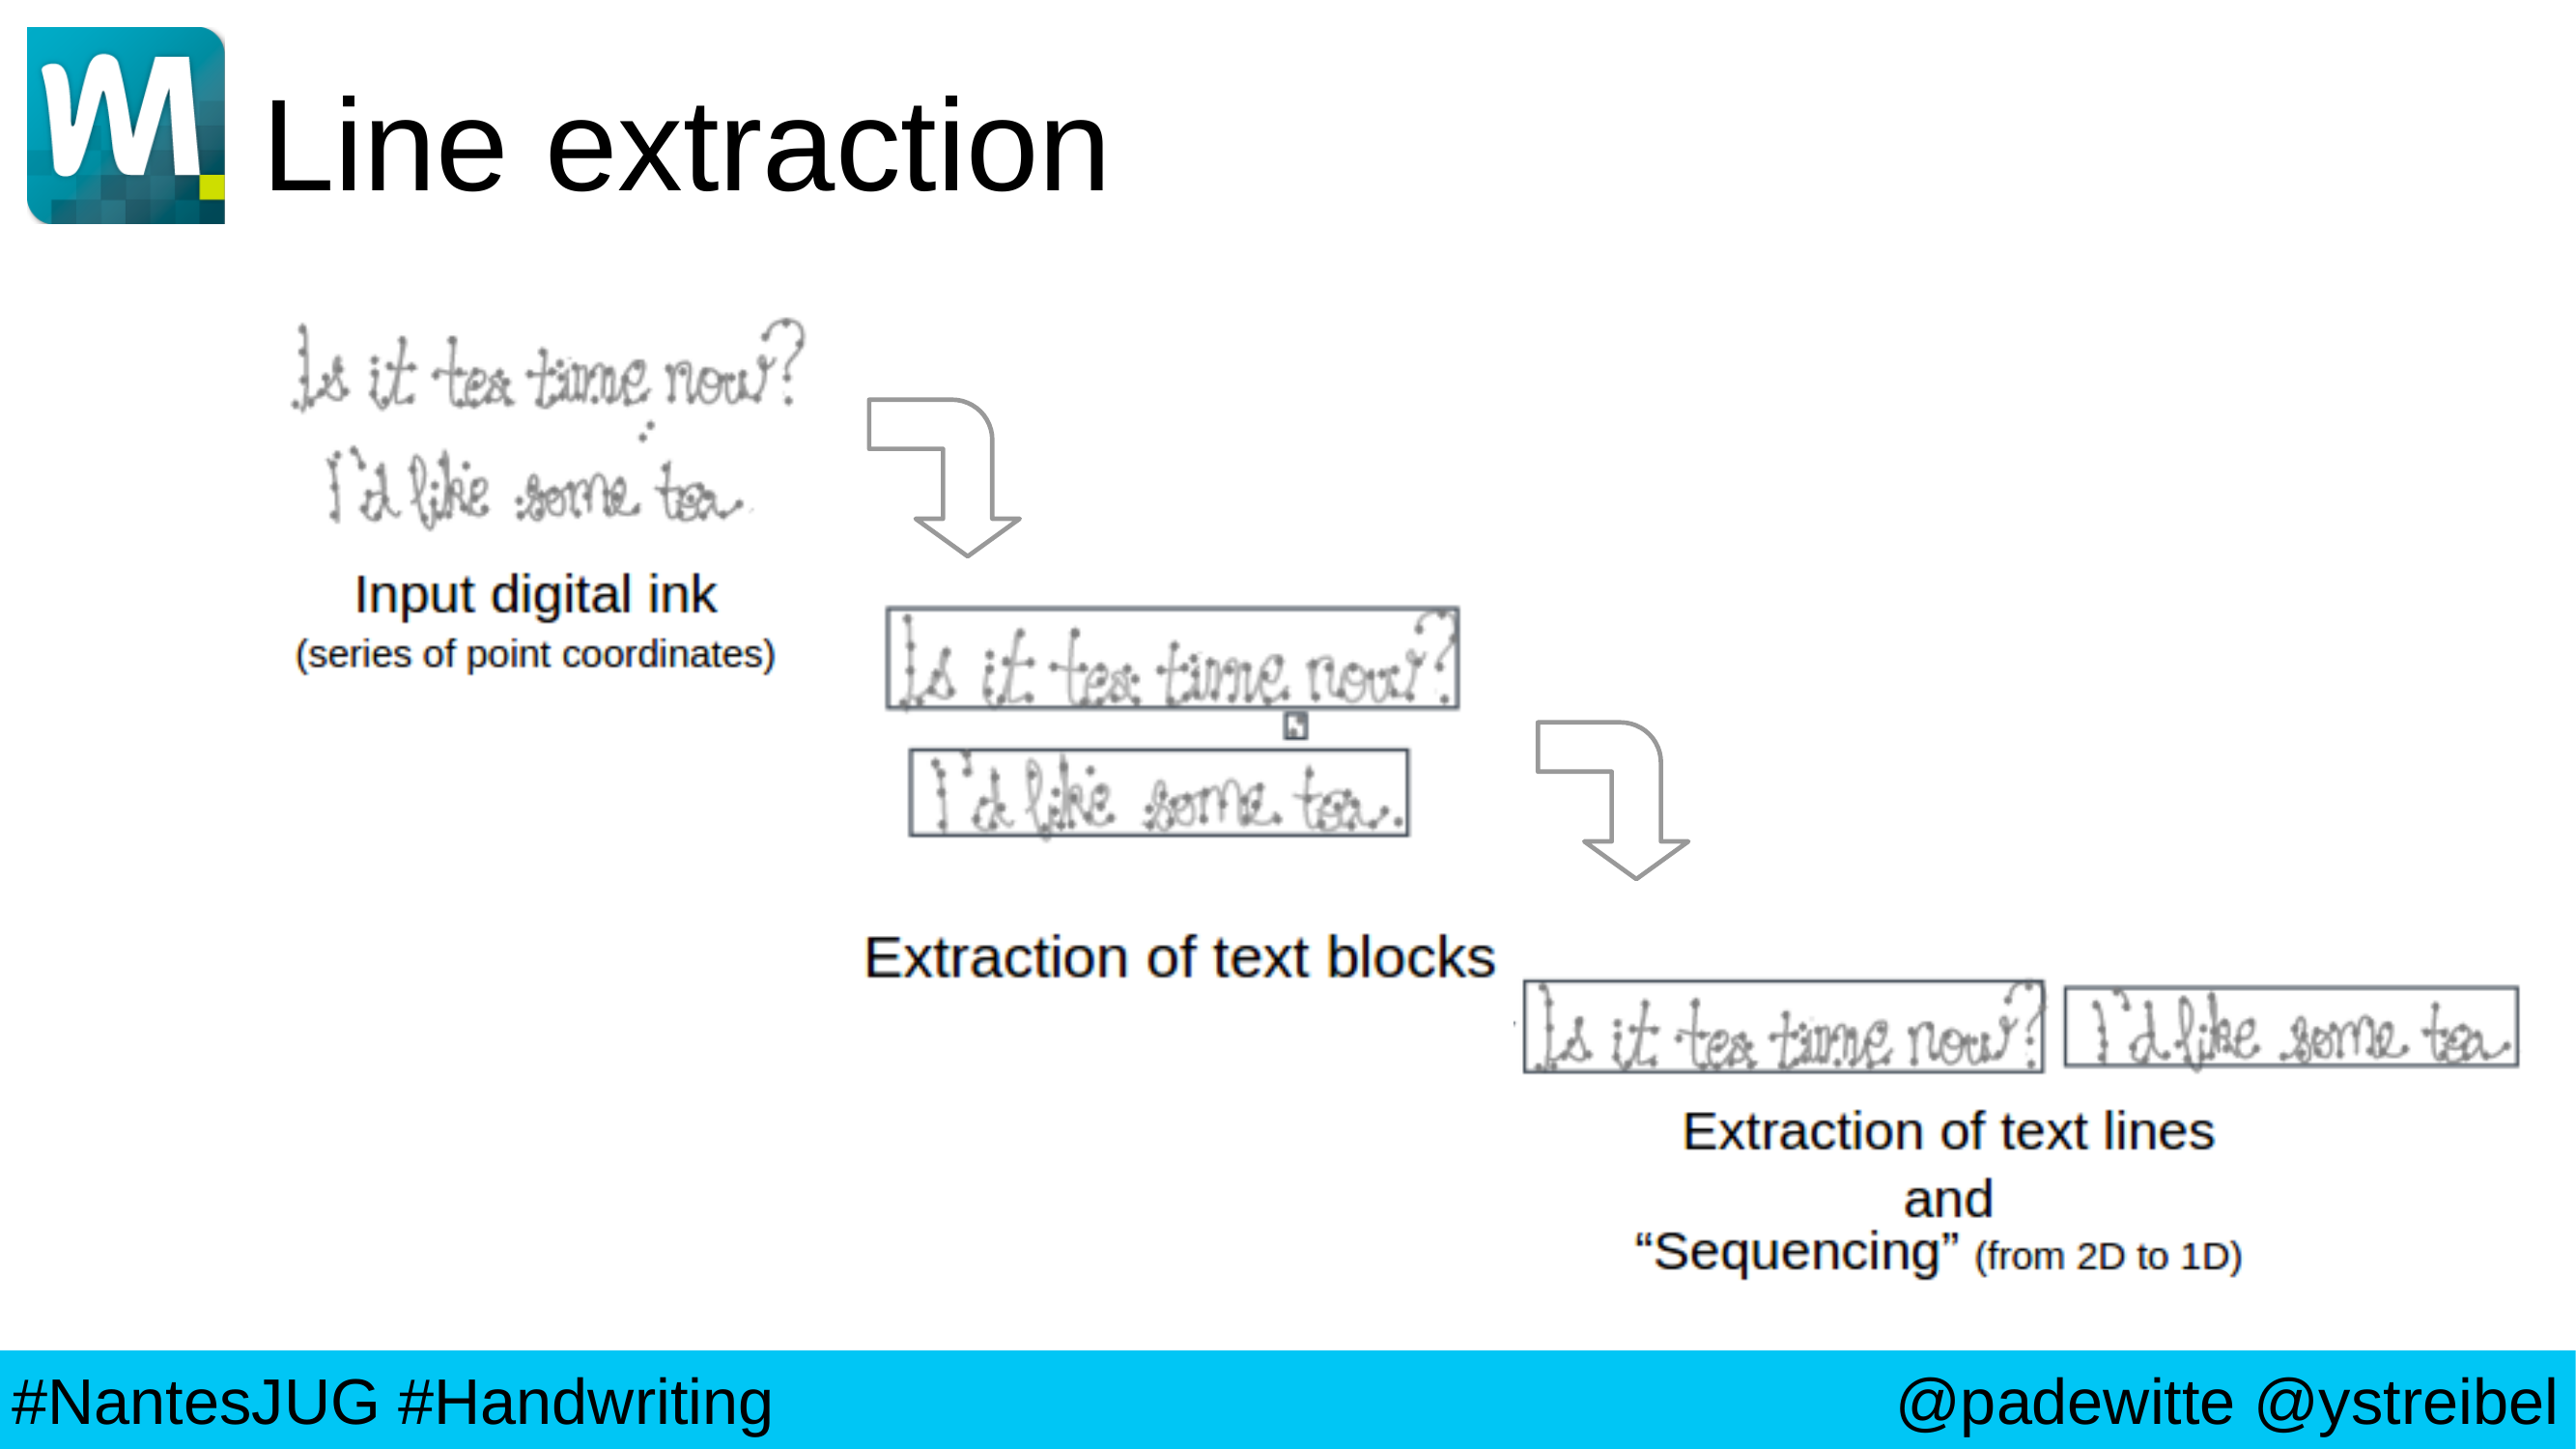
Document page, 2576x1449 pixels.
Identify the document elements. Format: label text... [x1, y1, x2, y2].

text_box [1538, 722, 1689, 880]
picture [1513, 886, 2539, 1293]
picture [246, 248, 817, 724]
picture [27, 27, 225, 224]
title Line extraction [247, 19, 2522, 258]
picture [852, 524, 1505, 1016]
text_box [868, 399, 1020, 522]
